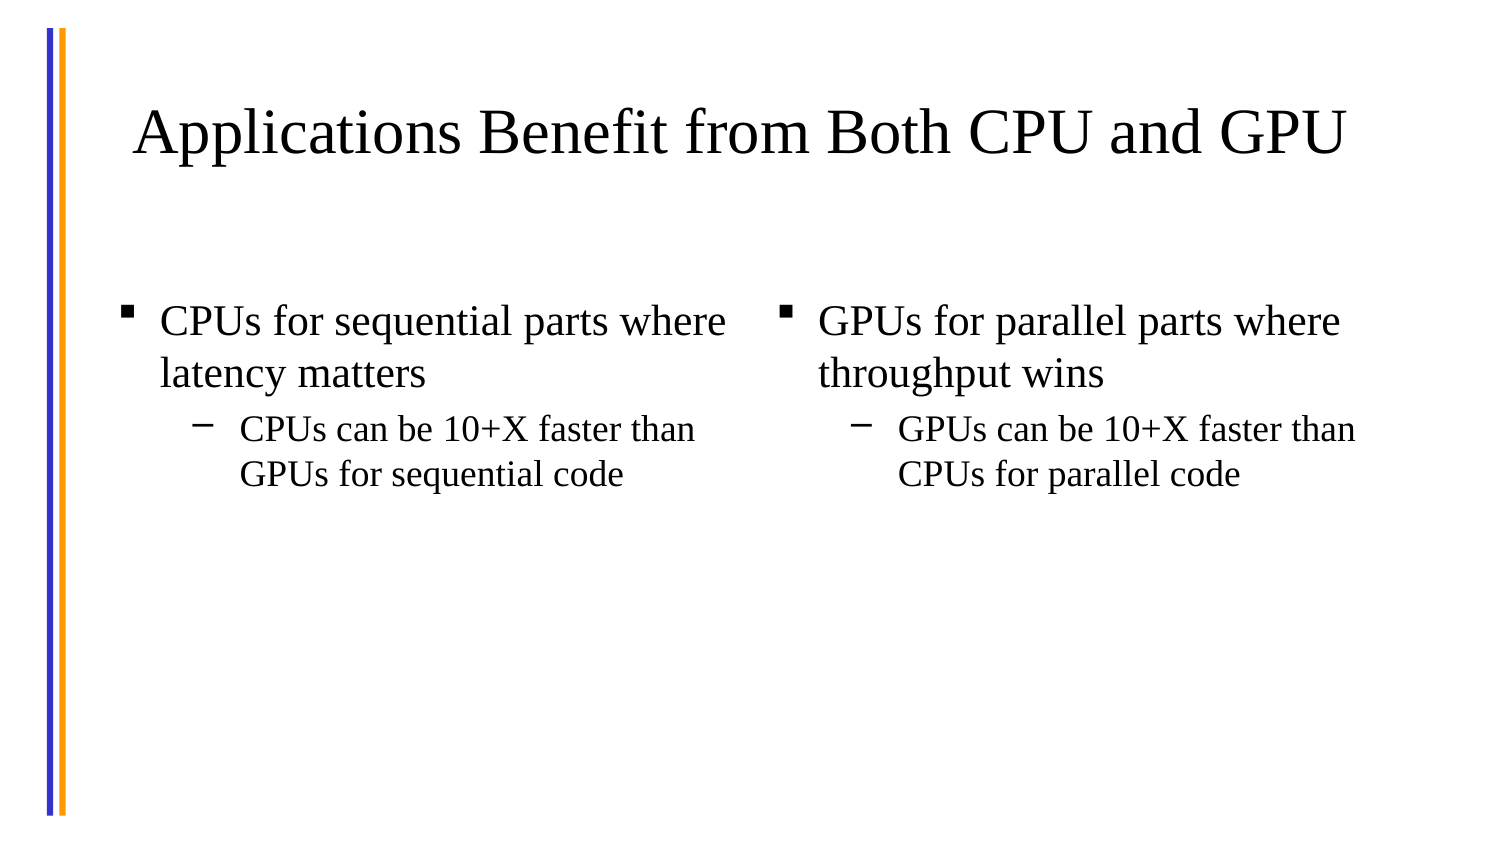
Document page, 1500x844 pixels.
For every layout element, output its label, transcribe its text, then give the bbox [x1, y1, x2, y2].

title Applications Benefit from Both CPU and GPU [100, 46, 1397, 211]
list CPUs for sequential parts where latency matters CPUs can be 10+X faster than GPUs for sequential code [104, 223, 762, 756]
list GPUs for parallel parts where throughput wins GPUs can be 10+X faster than CPUs for parallel code [762, 223, 1400, 756]
